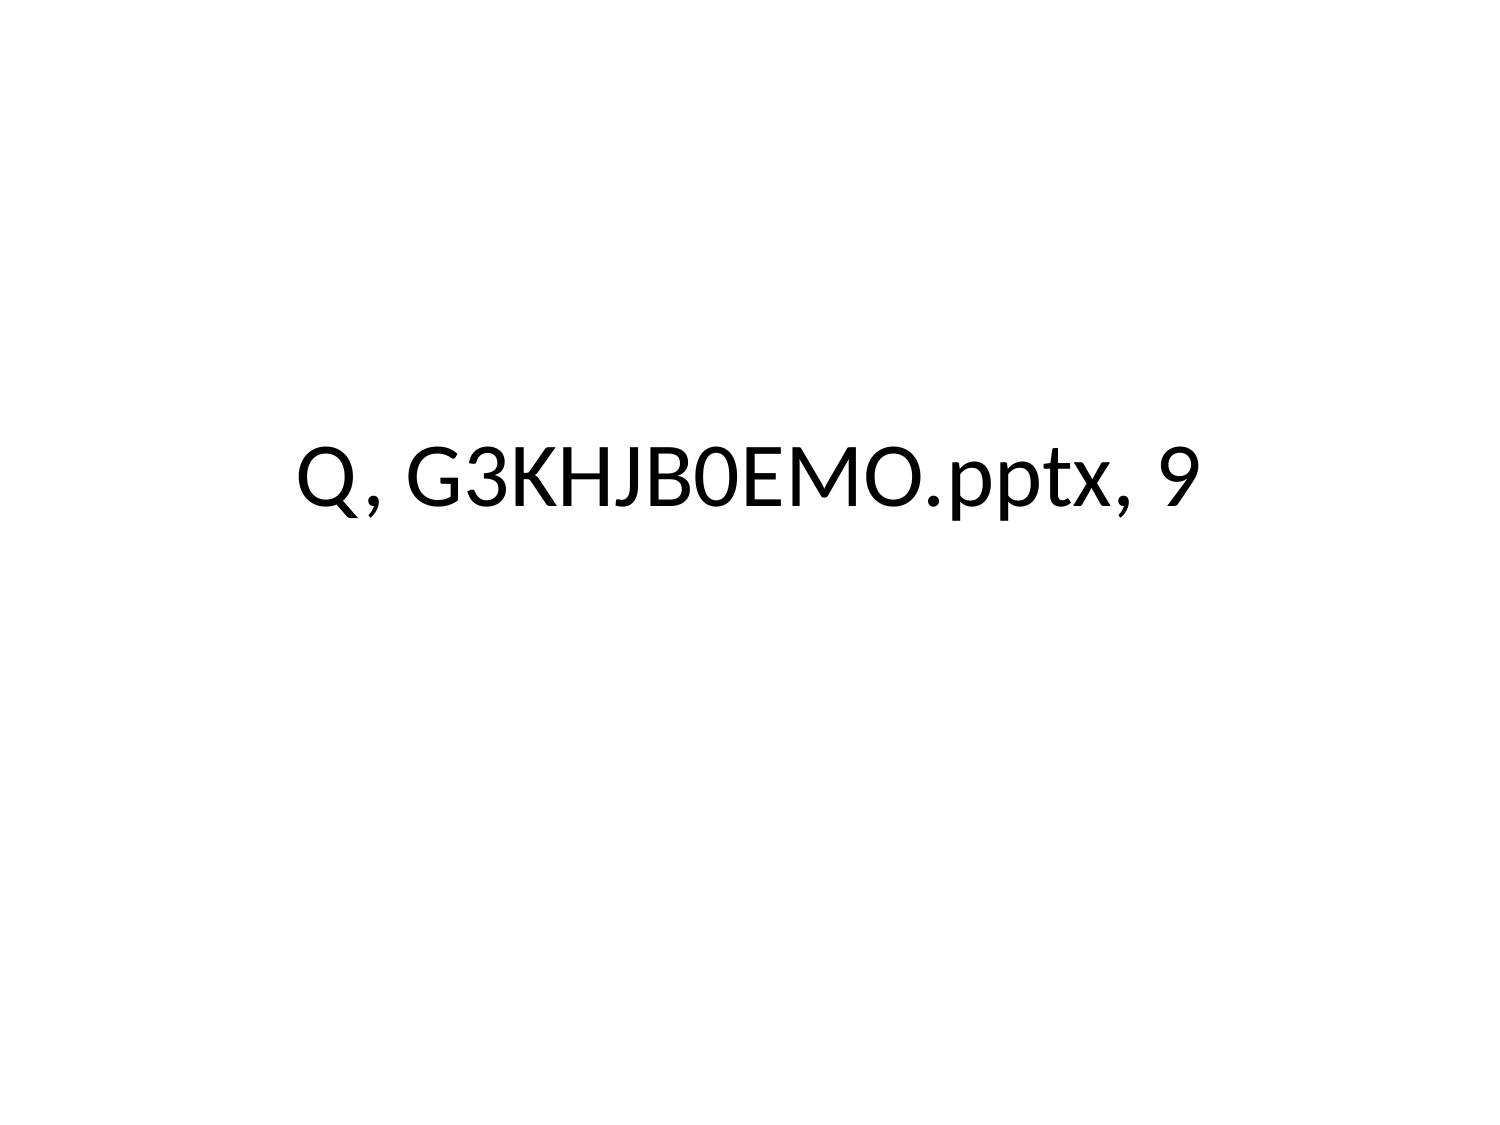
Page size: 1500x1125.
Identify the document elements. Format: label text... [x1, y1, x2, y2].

title Q, G3KHJB0EMO.pptx, 9 [112, 349, 1388, 591]
